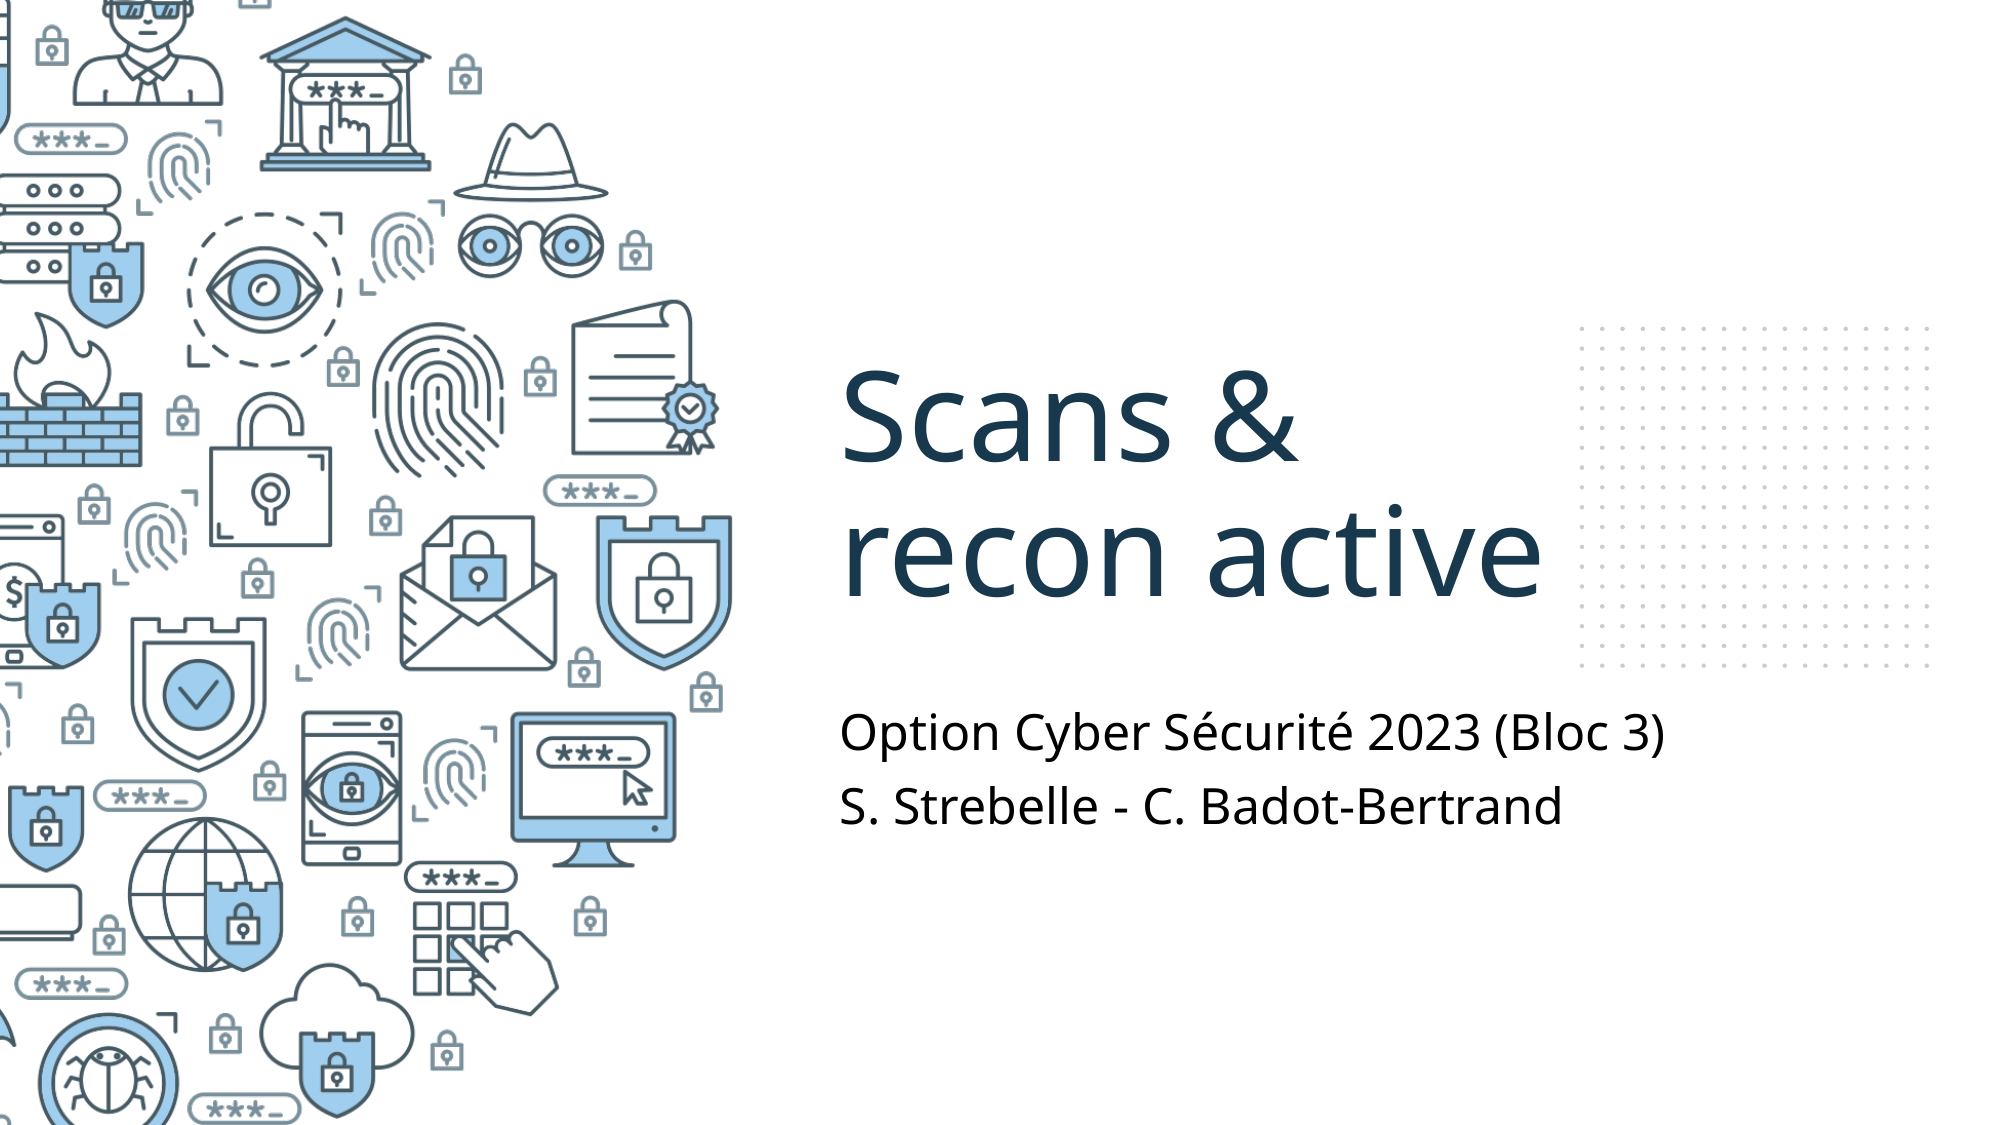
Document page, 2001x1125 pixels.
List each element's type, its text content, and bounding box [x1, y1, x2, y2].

subtitle Option Cyber Sécurité 2023 (Bloc 3) S. Strebelle - C. Badot-Bertrand [824, 699, 1859, 953]
title Scans & recon active [824, 319, 1968, 632]
picture [1579, 326, 1929, 669]
picture [0, 0, 768, 1125]
